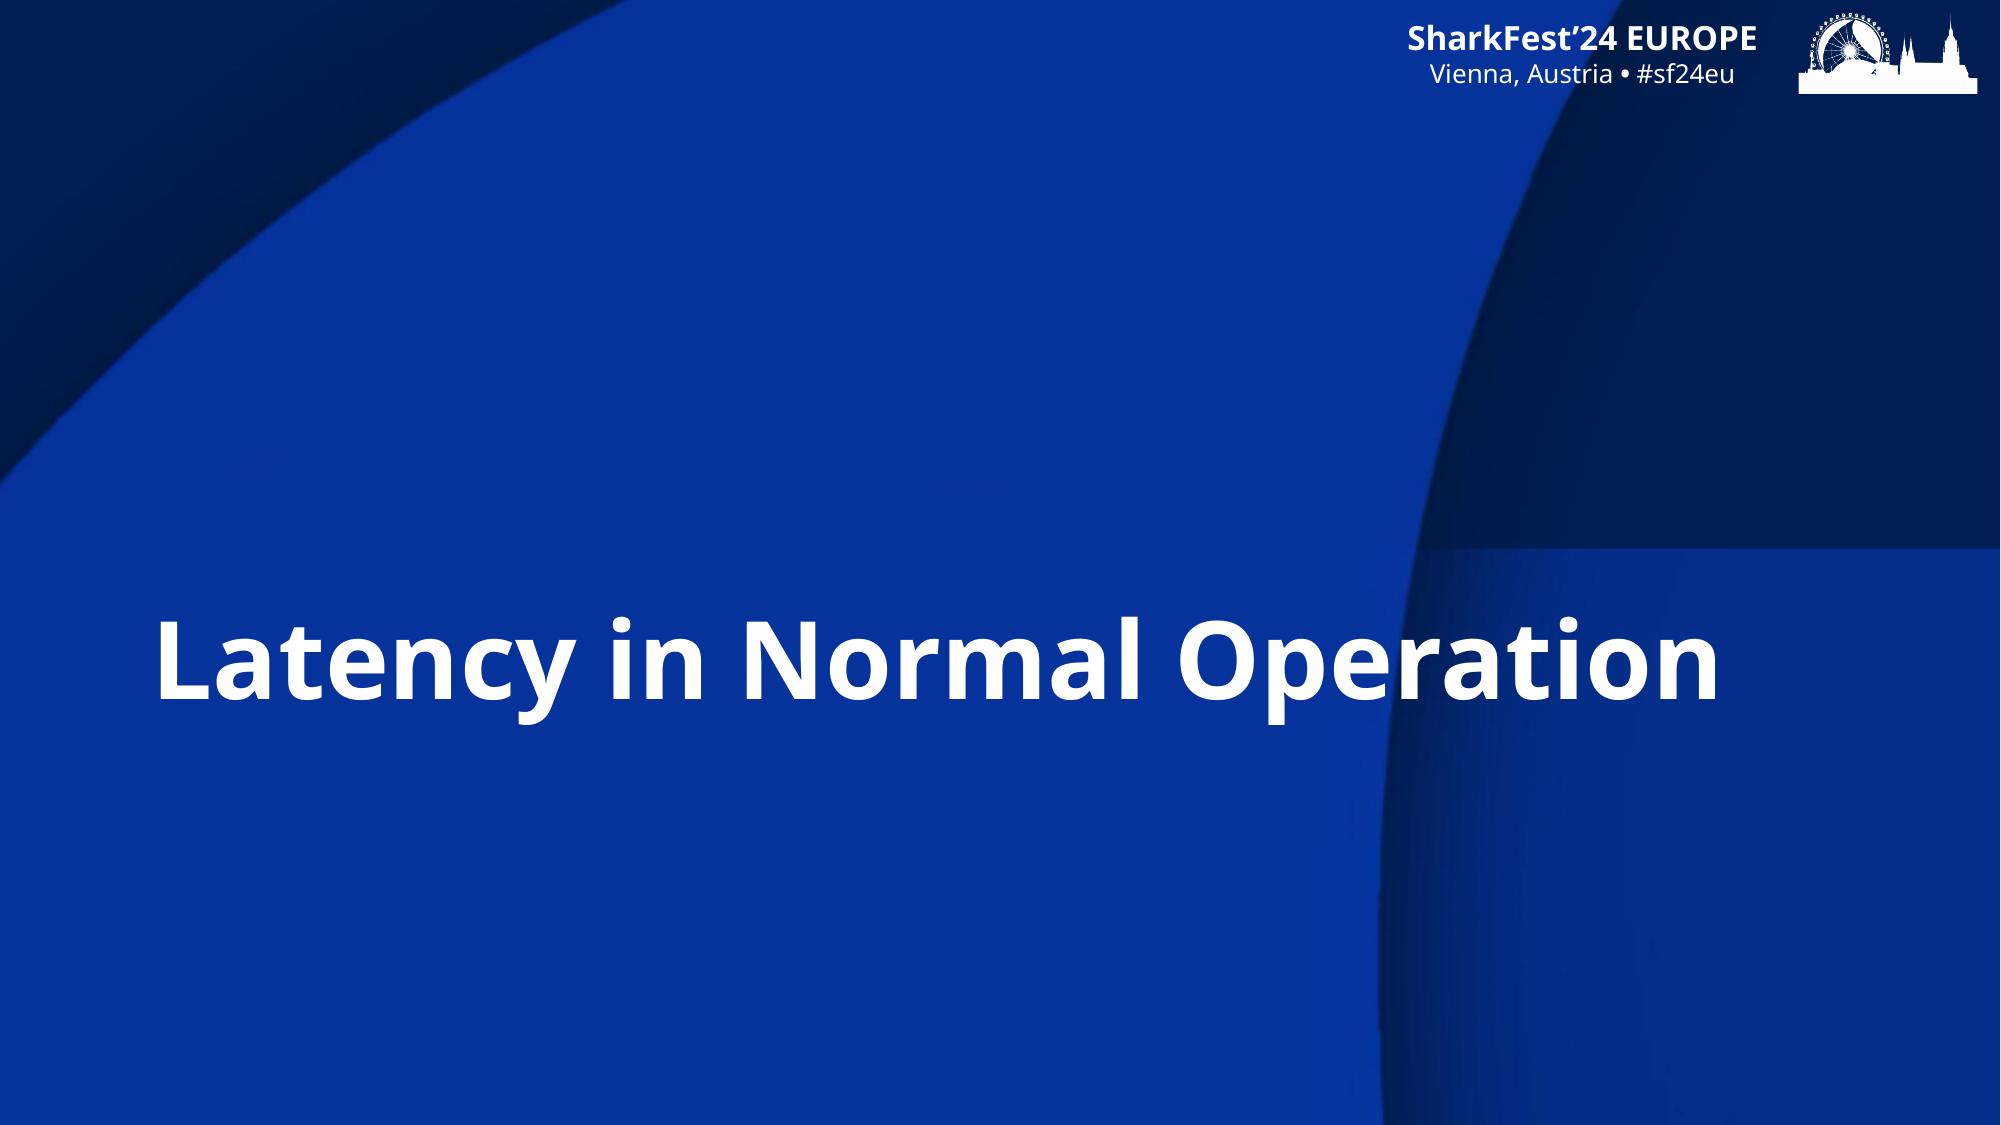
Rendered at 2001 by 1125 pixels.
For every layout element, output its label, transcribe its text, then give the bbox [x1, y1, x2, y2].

picture [0, 0, 2001, 1125]
title Latency in Normal Operation [136, 263, 1862, 731]
